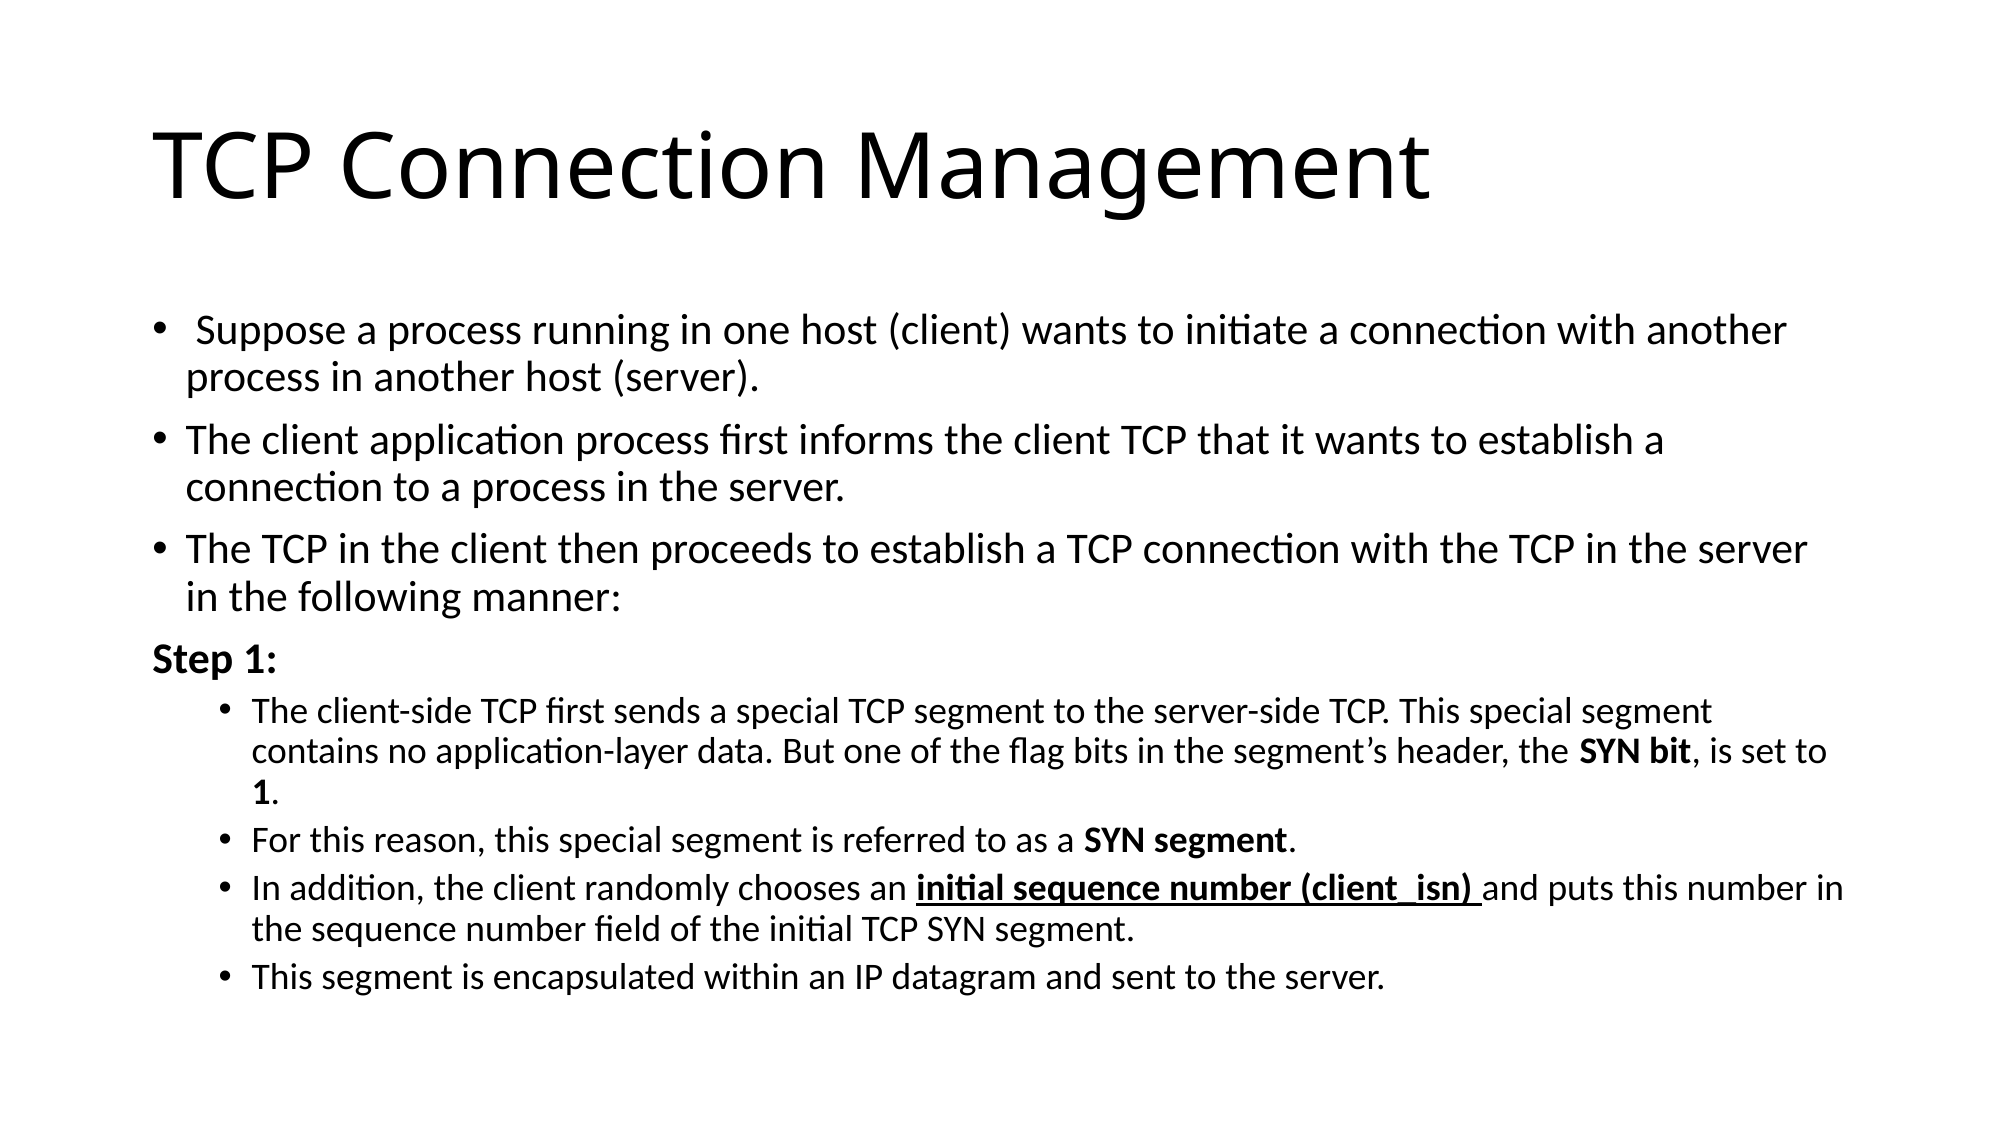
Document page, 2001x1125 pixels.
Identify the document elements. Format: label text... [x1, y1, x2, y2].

list Suppose a process running in one host (client) wants to initiate a connection with another process in another host (server). The client application process first informs the client TCP that it wants to establish a connection to a process in the server. The TCP in the client then proceeds to establish a TCP connection with the TCP in the server in the following manner: Step 1: The client-side TCP first sends a special TCP segment to the server-side TCP. This special segment contains no application-layer data. But one of the flag bits in the segment’s header, the SYN bit, is set to 1. For this reason, this special segment is referred to as a SYN segment. In addition, the client randomly chooses an initial sequence number (client_isn) and puts this number in the sequence number field of the initial TCP SYN segment. This segment is encapsulated within an IP datagram and sent to the server. [137, 299, 1863, 1014]
title TCP Connection Management [137, 59, 1863, 278]
